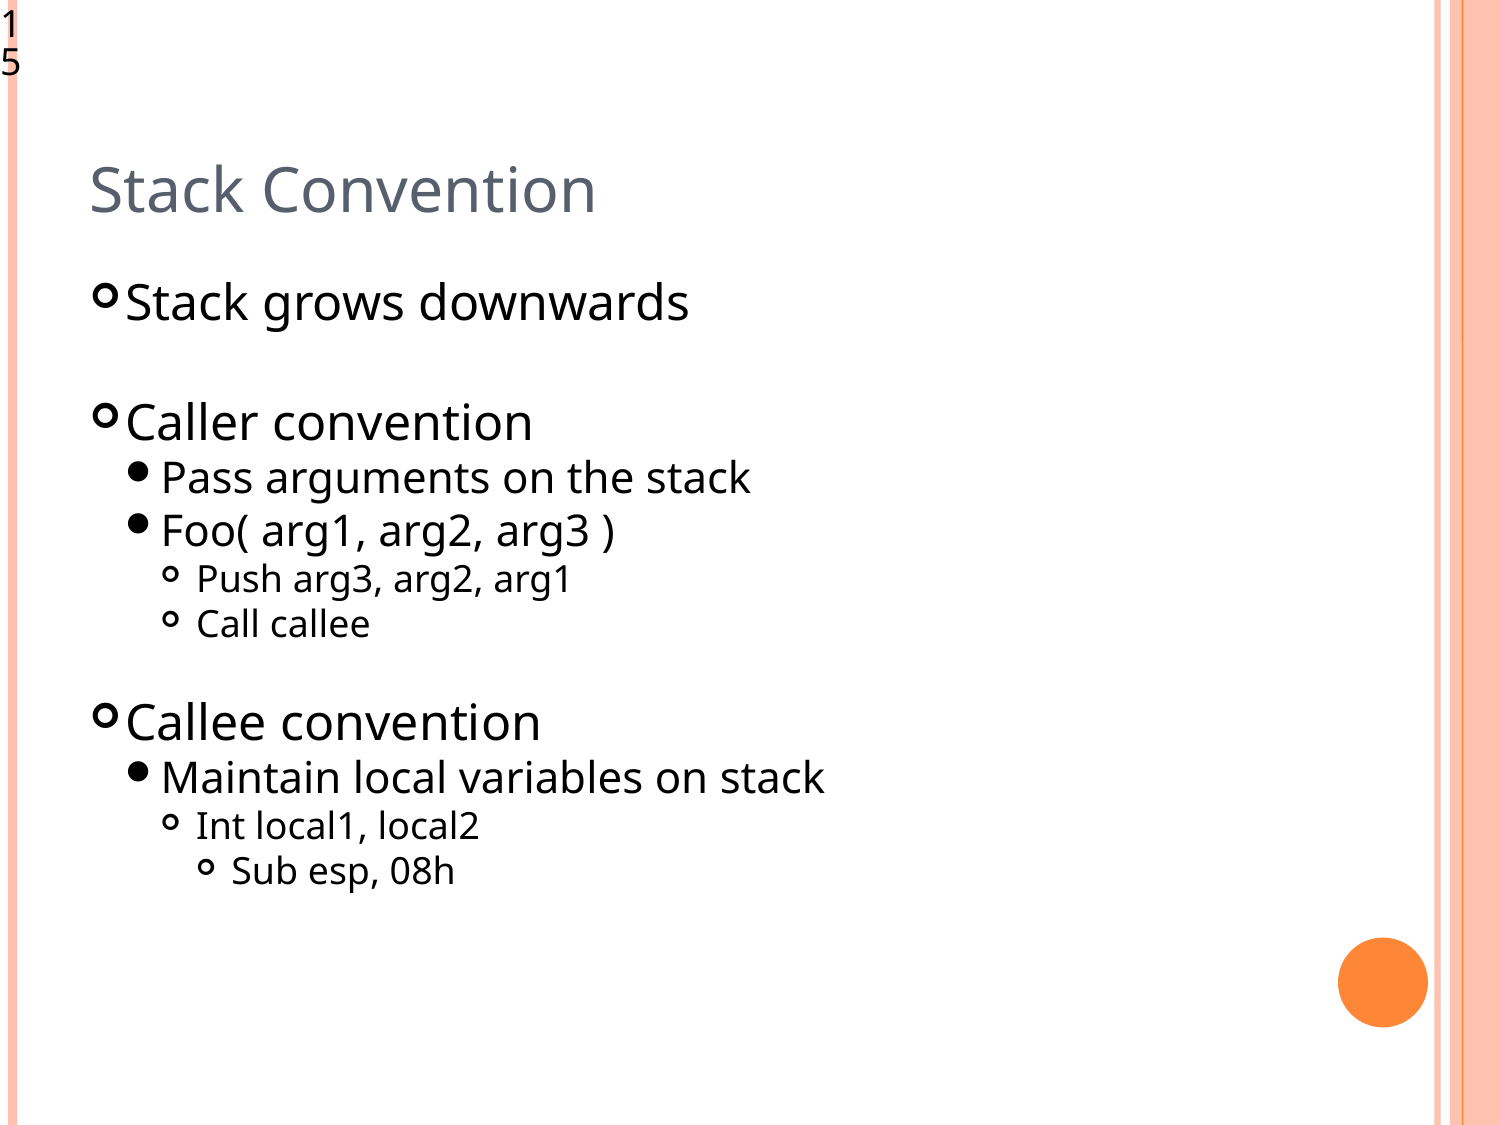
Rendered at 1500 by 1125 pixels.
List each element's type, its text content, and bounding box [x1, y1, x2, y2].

text_box Stack grows downwards Caller convention Pass arguments on the stack Foo( arg1, arg2, arg3 ) Push arg3, arg2, arg1 Call callee Callee convention Maintain local variables on stack Int local1, local2 Sub esp, 08h [74, 262, 1300, 1062]
text_box Stack Convention [74, 45, 1300, 233]
